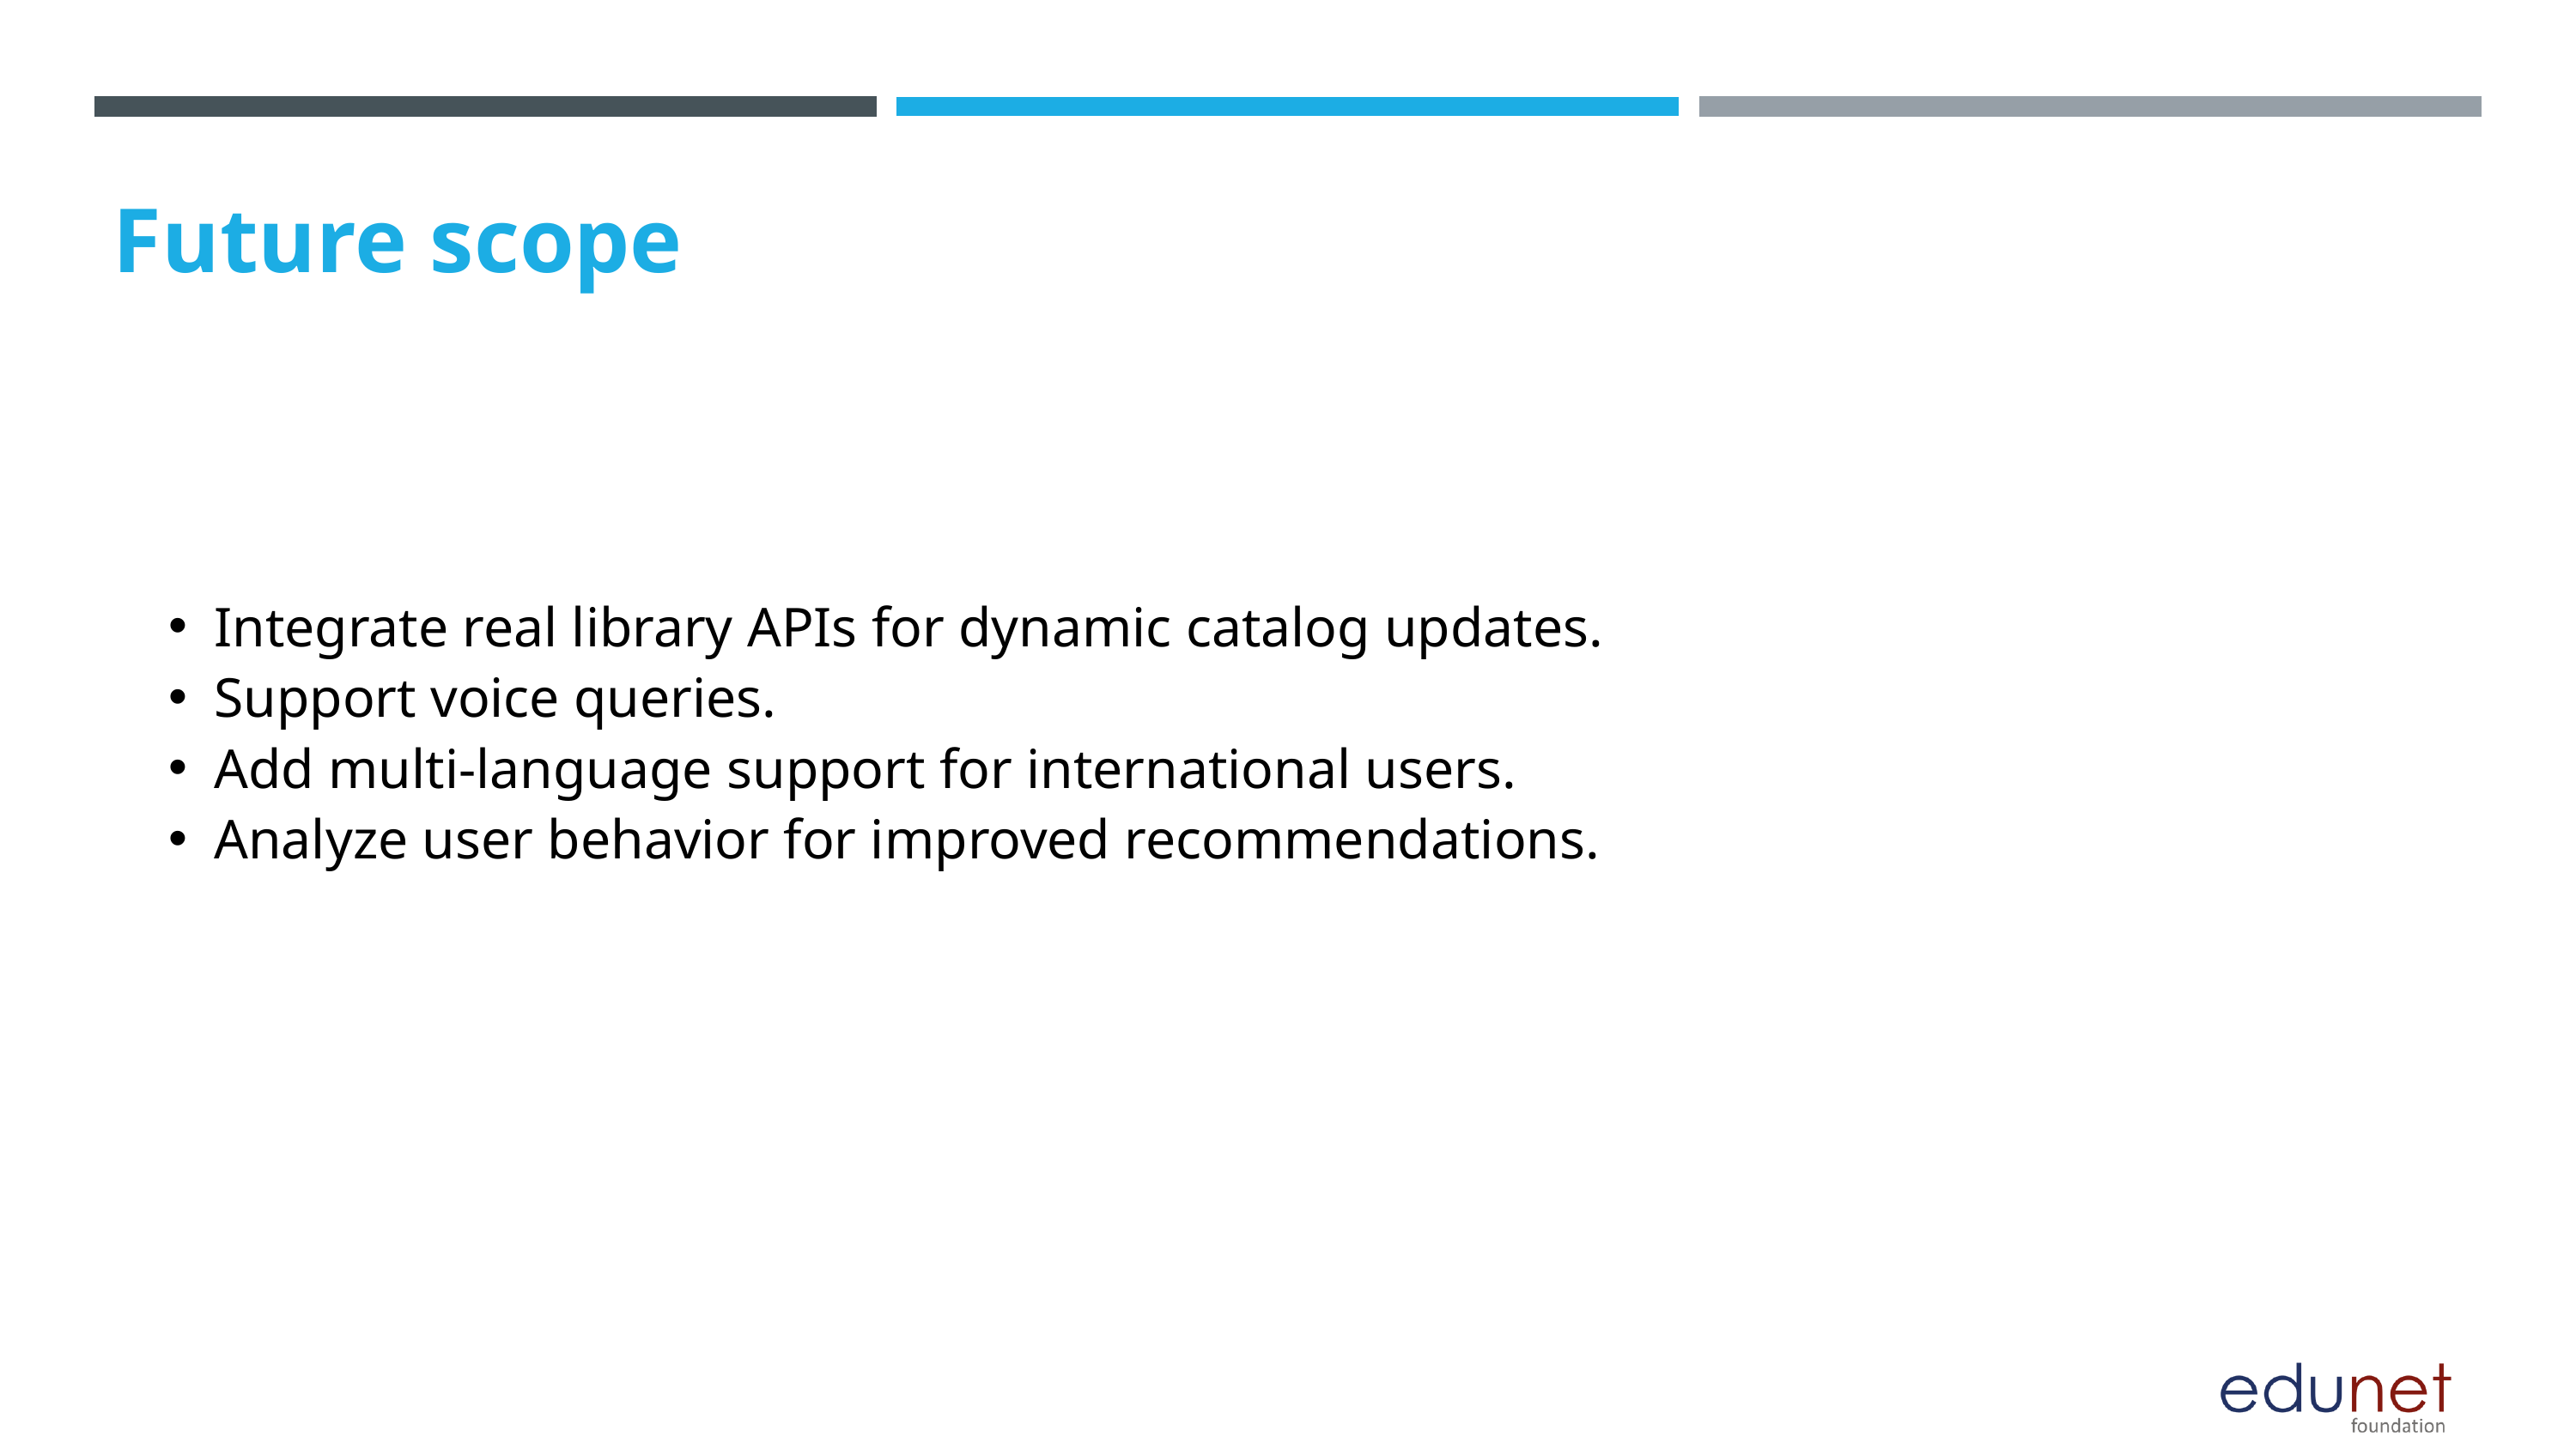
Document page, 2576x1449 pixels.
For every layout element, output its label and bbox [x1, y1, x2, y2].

text_box [122, 275, 2454, 1263]
text_box [896, 96, 1680, 117]
text_box [2215, 1359, 2454, 1438]
text_box [112, 178, 2445, 291]
text_box [94, 96, 878, 118]
text_box [1698, 95, 2482, 118]
